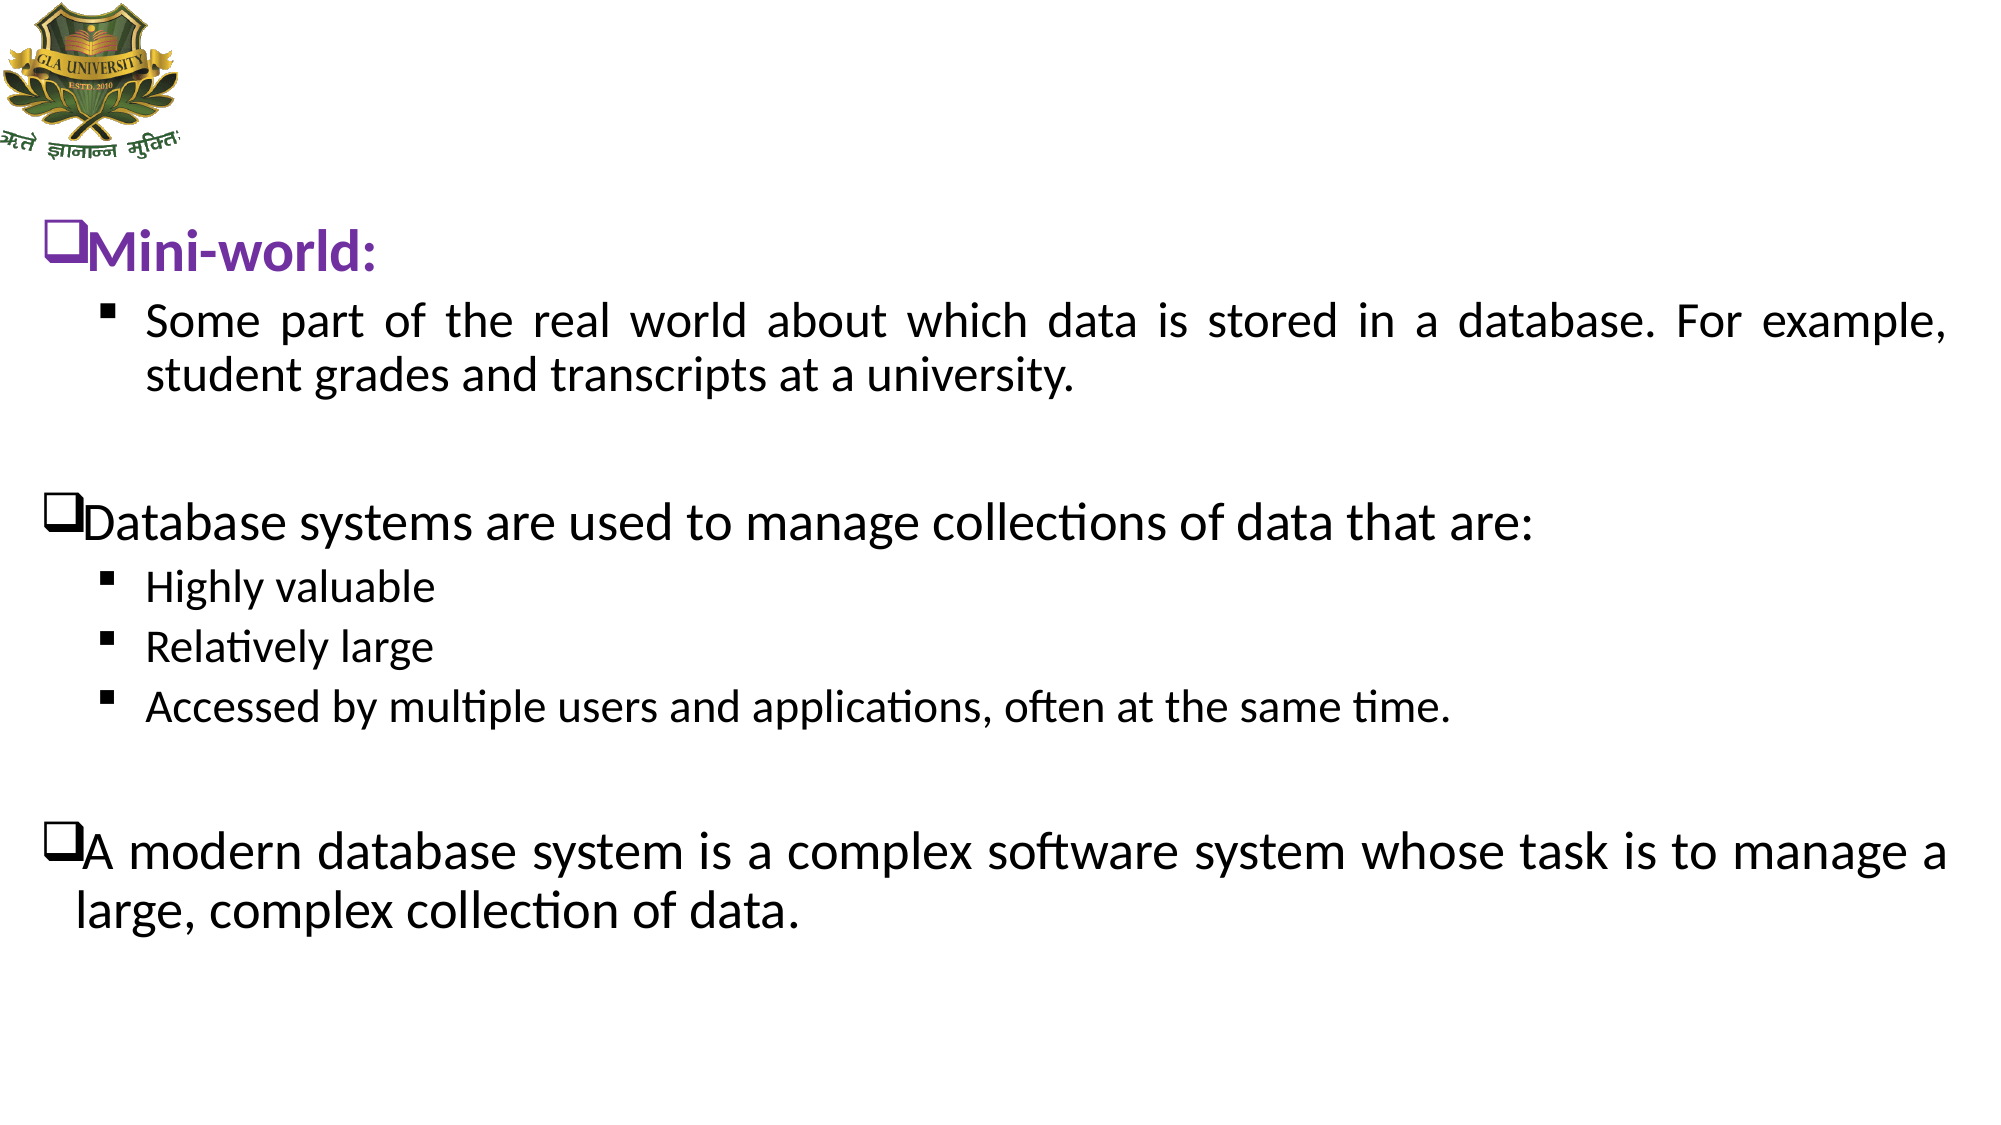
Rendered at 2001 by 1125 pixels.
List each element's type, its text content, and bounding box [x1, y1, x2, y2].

picture [0, 2, 181, 160]
list Mini-world: Some part of the real world about which data is stored in a database. For example, student grades and transcripts at a university. Database systems are used to manage collections of data that are: Highly valuable Relatively large Accessed by multiple users and applications, often at the same time. A modern database system is a complex software system whose task is to manage a large, complex collection of data. [24, 212, 1965, 948]
